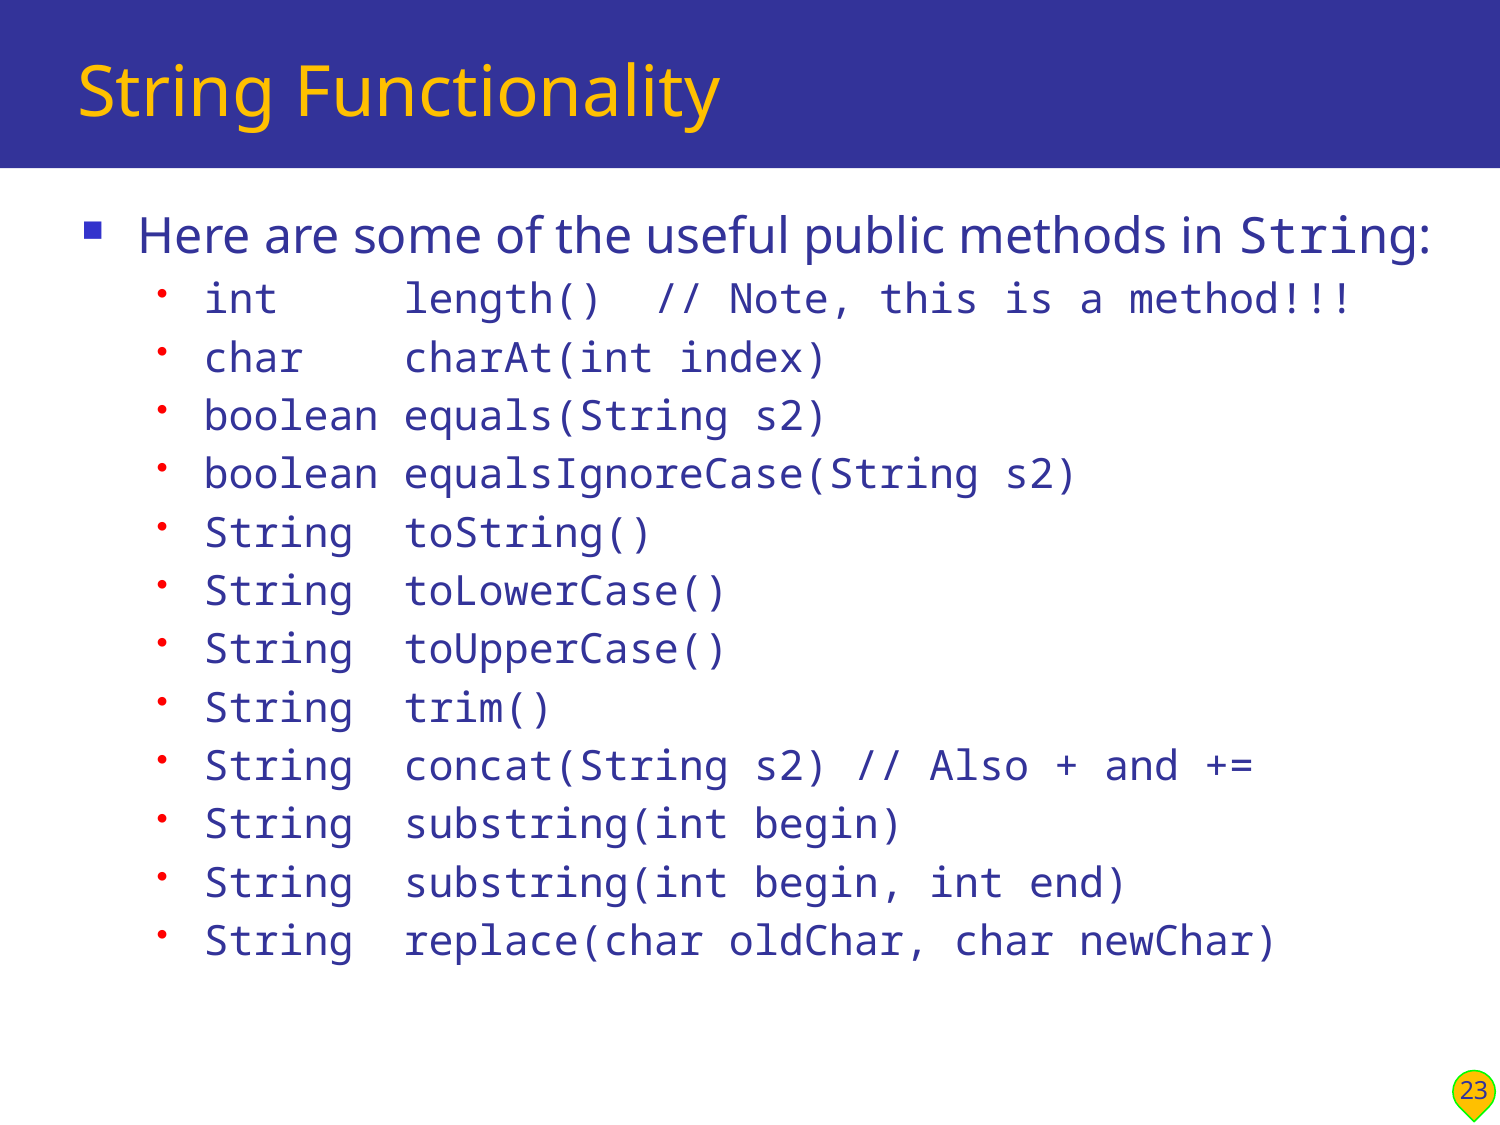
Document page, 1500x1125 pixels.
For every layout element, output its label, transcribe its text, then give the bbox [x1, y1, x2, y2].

title String Functionality [61, 24, 1465, 139]
footer 23 [1431, 1040, 1500, 1117]
list Here are some of the useful public methods in String: int length() // Note, this is a method!!! char charAt(int index) boolean equals(String s2) boolean equalsIgnoreCase(String s2) String toString() String toLowerCase() String toUpperCase() String trim() String concat(String s2) // Also + and += String substring(int begin) String substring(int begin, int end) String replace(char oldChar, char newChar) [66, 196, 1460, 1007]
